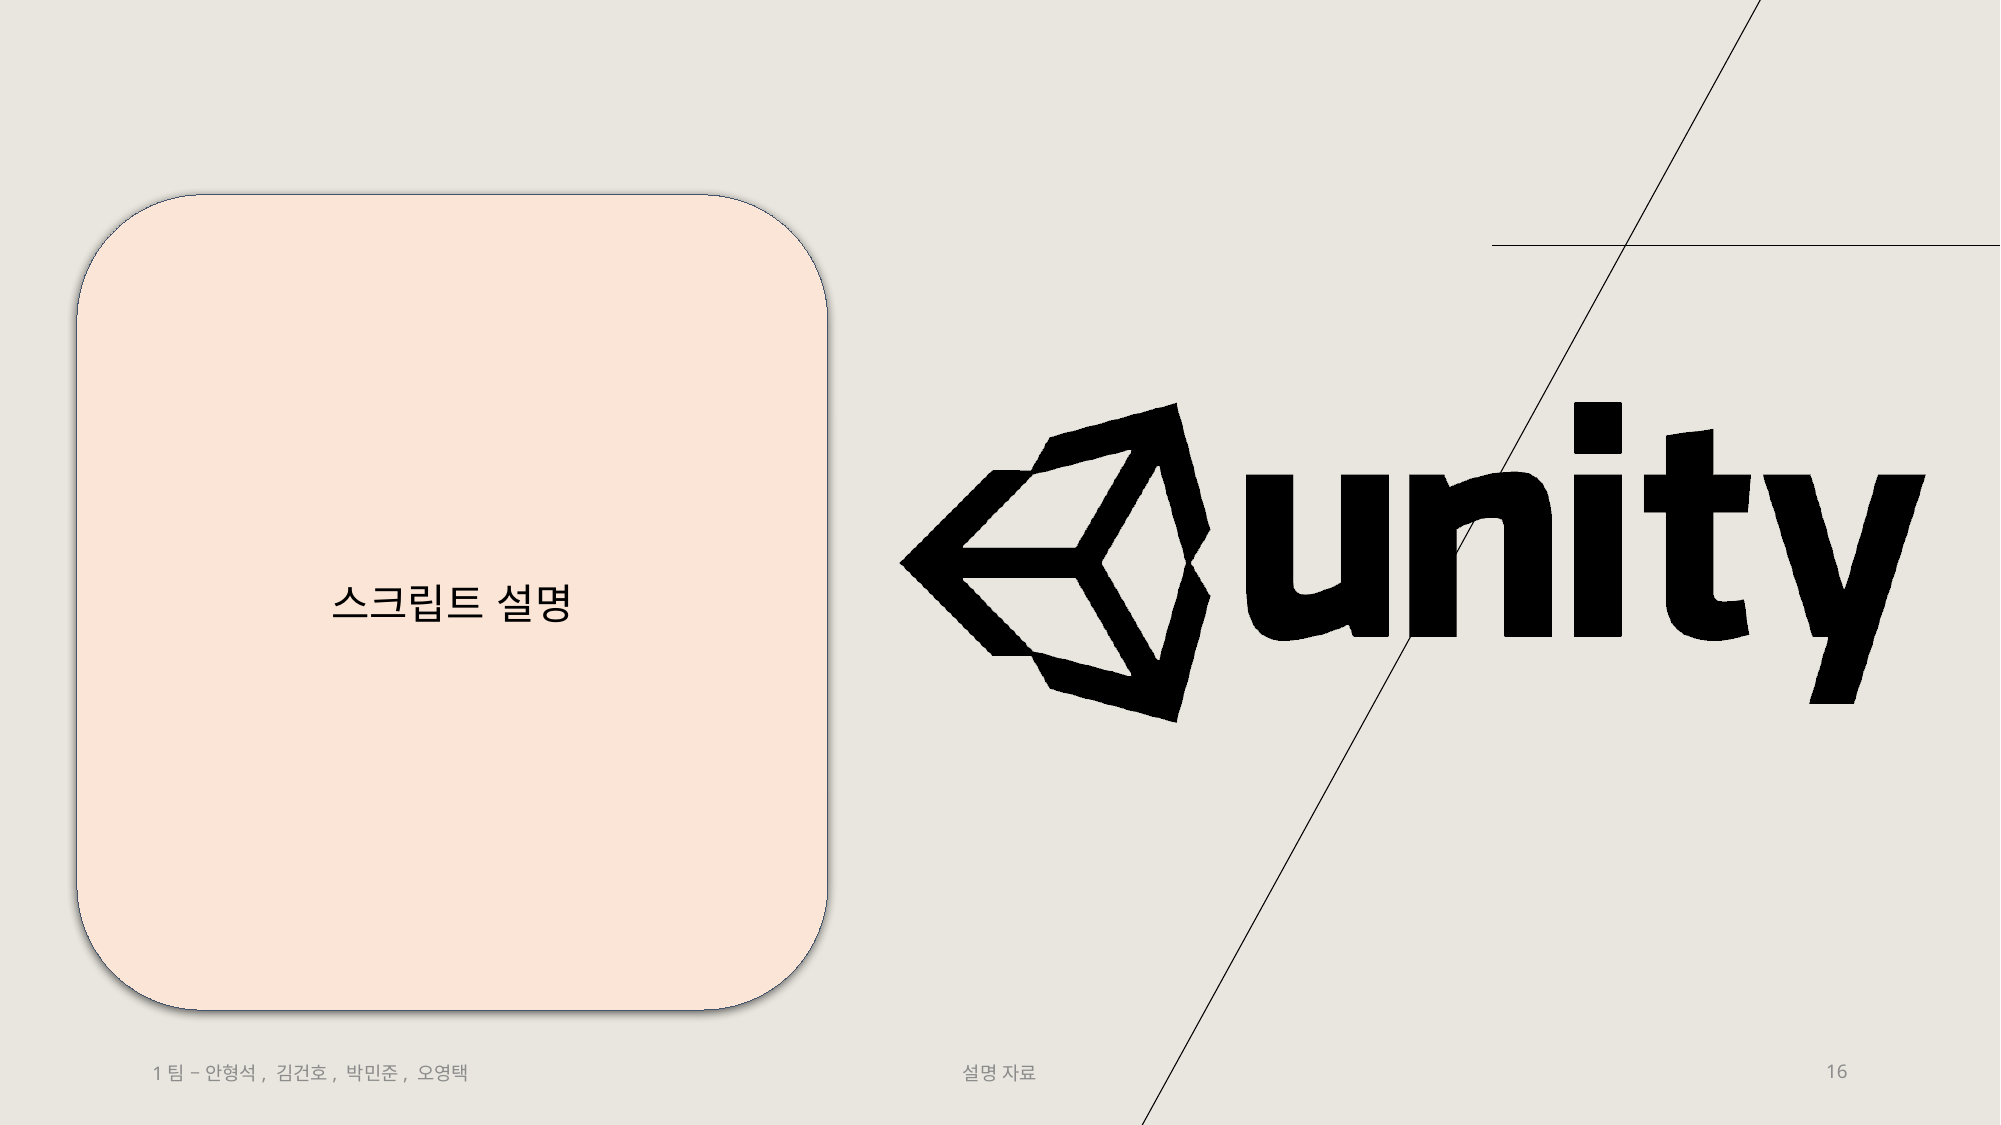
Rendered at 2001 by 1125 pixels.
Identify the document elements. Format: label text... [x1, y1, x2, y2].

footer 설명 자료 [857, 1042, 1143, 1103]
slide_number 1팀 – 안형석, 김건호, 박민준, 오영택 [137, 1042, 588, 1103]
slide_number 16 [1412, 1042, 1863, 1103]
picture [899, 402, 1926, 723]
text_box 스크립트 설명 [76, 194, 828, 1011]
